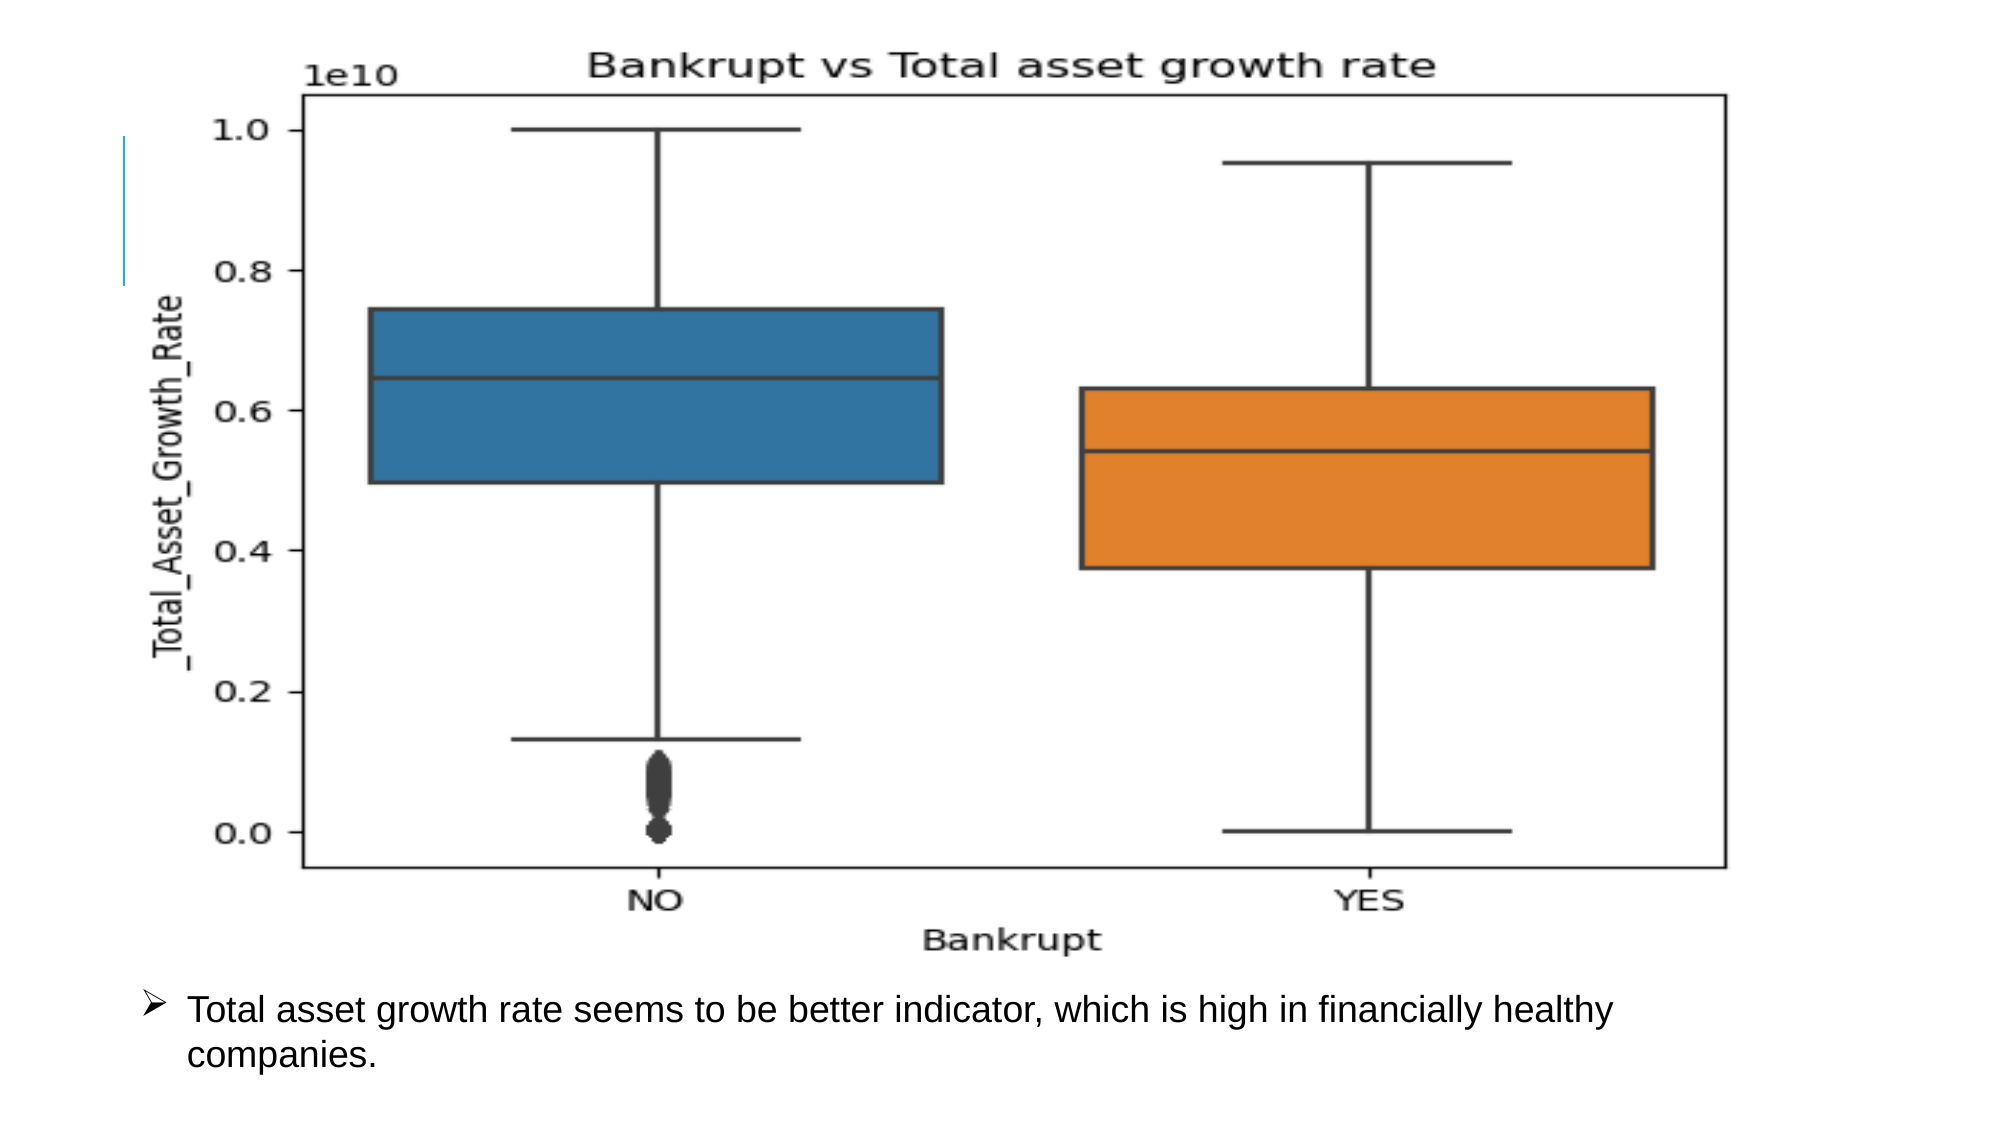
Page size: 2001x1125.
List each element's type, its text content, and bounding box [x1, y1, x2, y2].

picture [124, 32, 1751, 978]
text_box Total asset growth rate seems to be better indicator, which is high in financially healthy companies. [125, 985, 1672, 1082]
